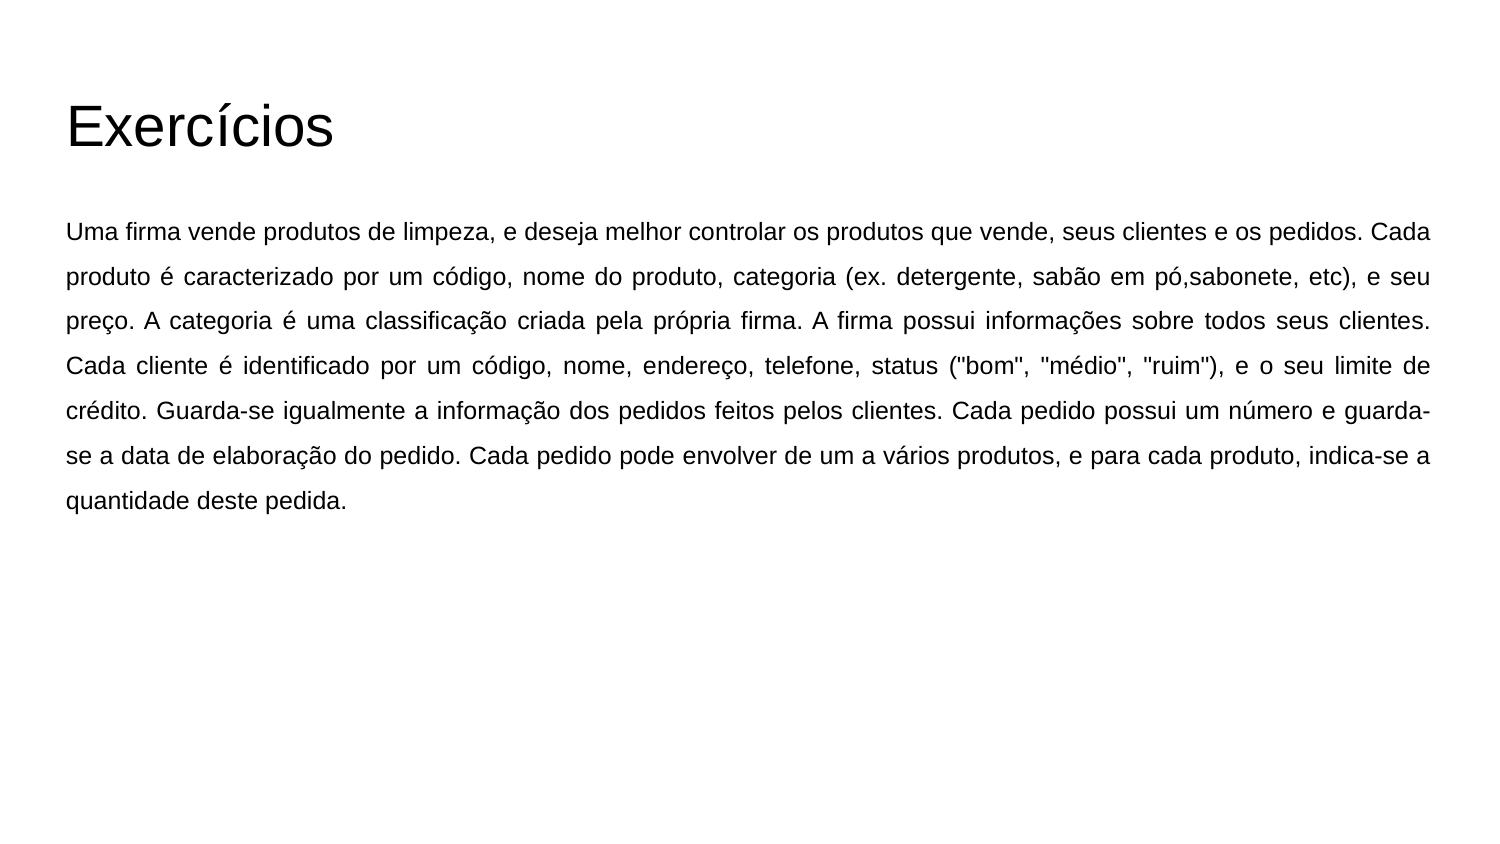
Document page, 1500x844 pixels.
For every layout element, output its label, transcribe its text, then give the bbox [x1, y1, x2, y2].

text_box Uma firma vende produtos de limpeza, e deseja melhor controlar os produtos que vende, seus clientes e os pedidos. Cada produto é caracterizado por um código, nome do produto, categoria (ex. detergente, sabão em pó,sabonete, etc), e seu preço. A categoria é uma classificação criada pela própria firma. A firma possui informações sobre todos seus clientes. Cada cliente é identificado por um código, nome, endereço, telefone, status ("bom", "médio", "ruim"), e o seu limite de crédito. Guarda-se igualmente a informação dos pedidos feitos pelos clientes. Cada pedido possui um número e guarda-se a data de elaboração do pedido. Cada pedido pode envolver de um a vários produtos, e para cada produto, indica-se a quantidade deste pedida. [51, 192, 1449, 522]
title Exercícios [51, 72, 1449, 167]
